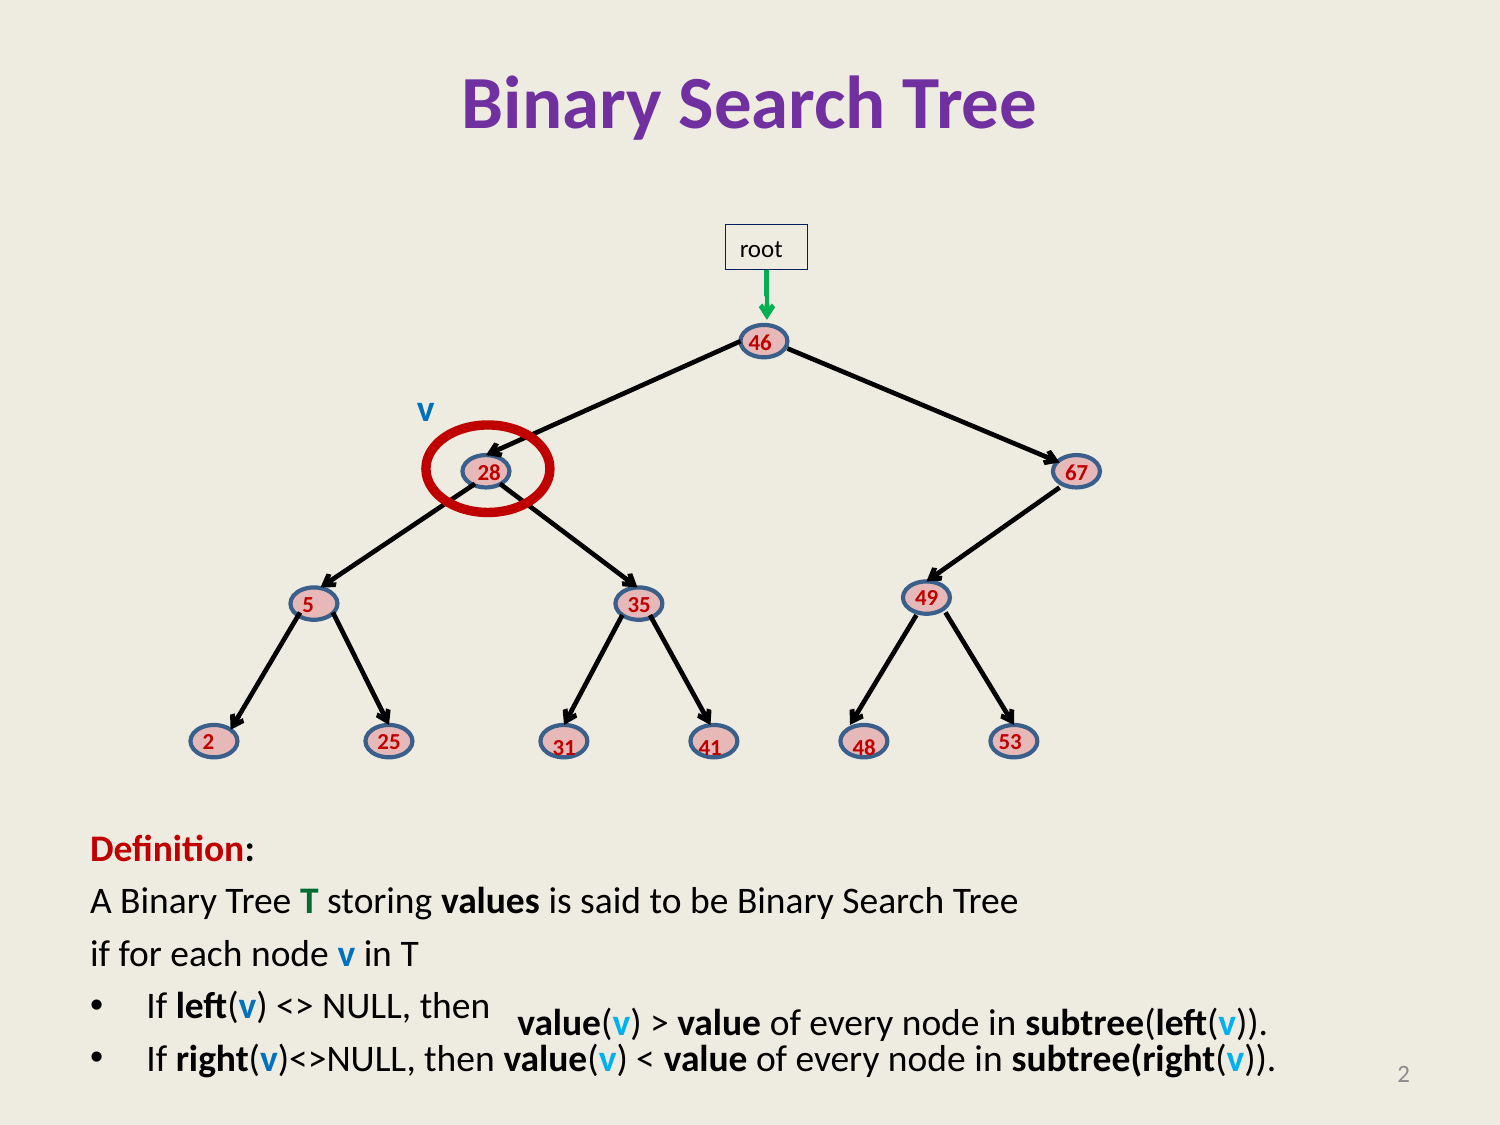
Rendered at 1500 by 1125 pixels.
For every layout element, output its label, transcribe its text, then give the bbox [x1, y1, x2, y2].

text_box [187, 224, 1105, 769]
slide_number 2 [1074, 1042, 1425, 1103]
list Definition: A Binary Tree T storing values is said to be Binary Search Tree if for each node v in T If left(v) <> NULL, then If right(v)<>NULL, then value(v) < value of every node in subtree(right(v)). [75, 262, 1425, 1050]
text_box value(v) > value of every node in subtree(left(v)). [502, 990, 1284, 1051]
title Binary Search Tree [75, 45, 1425, 233]
